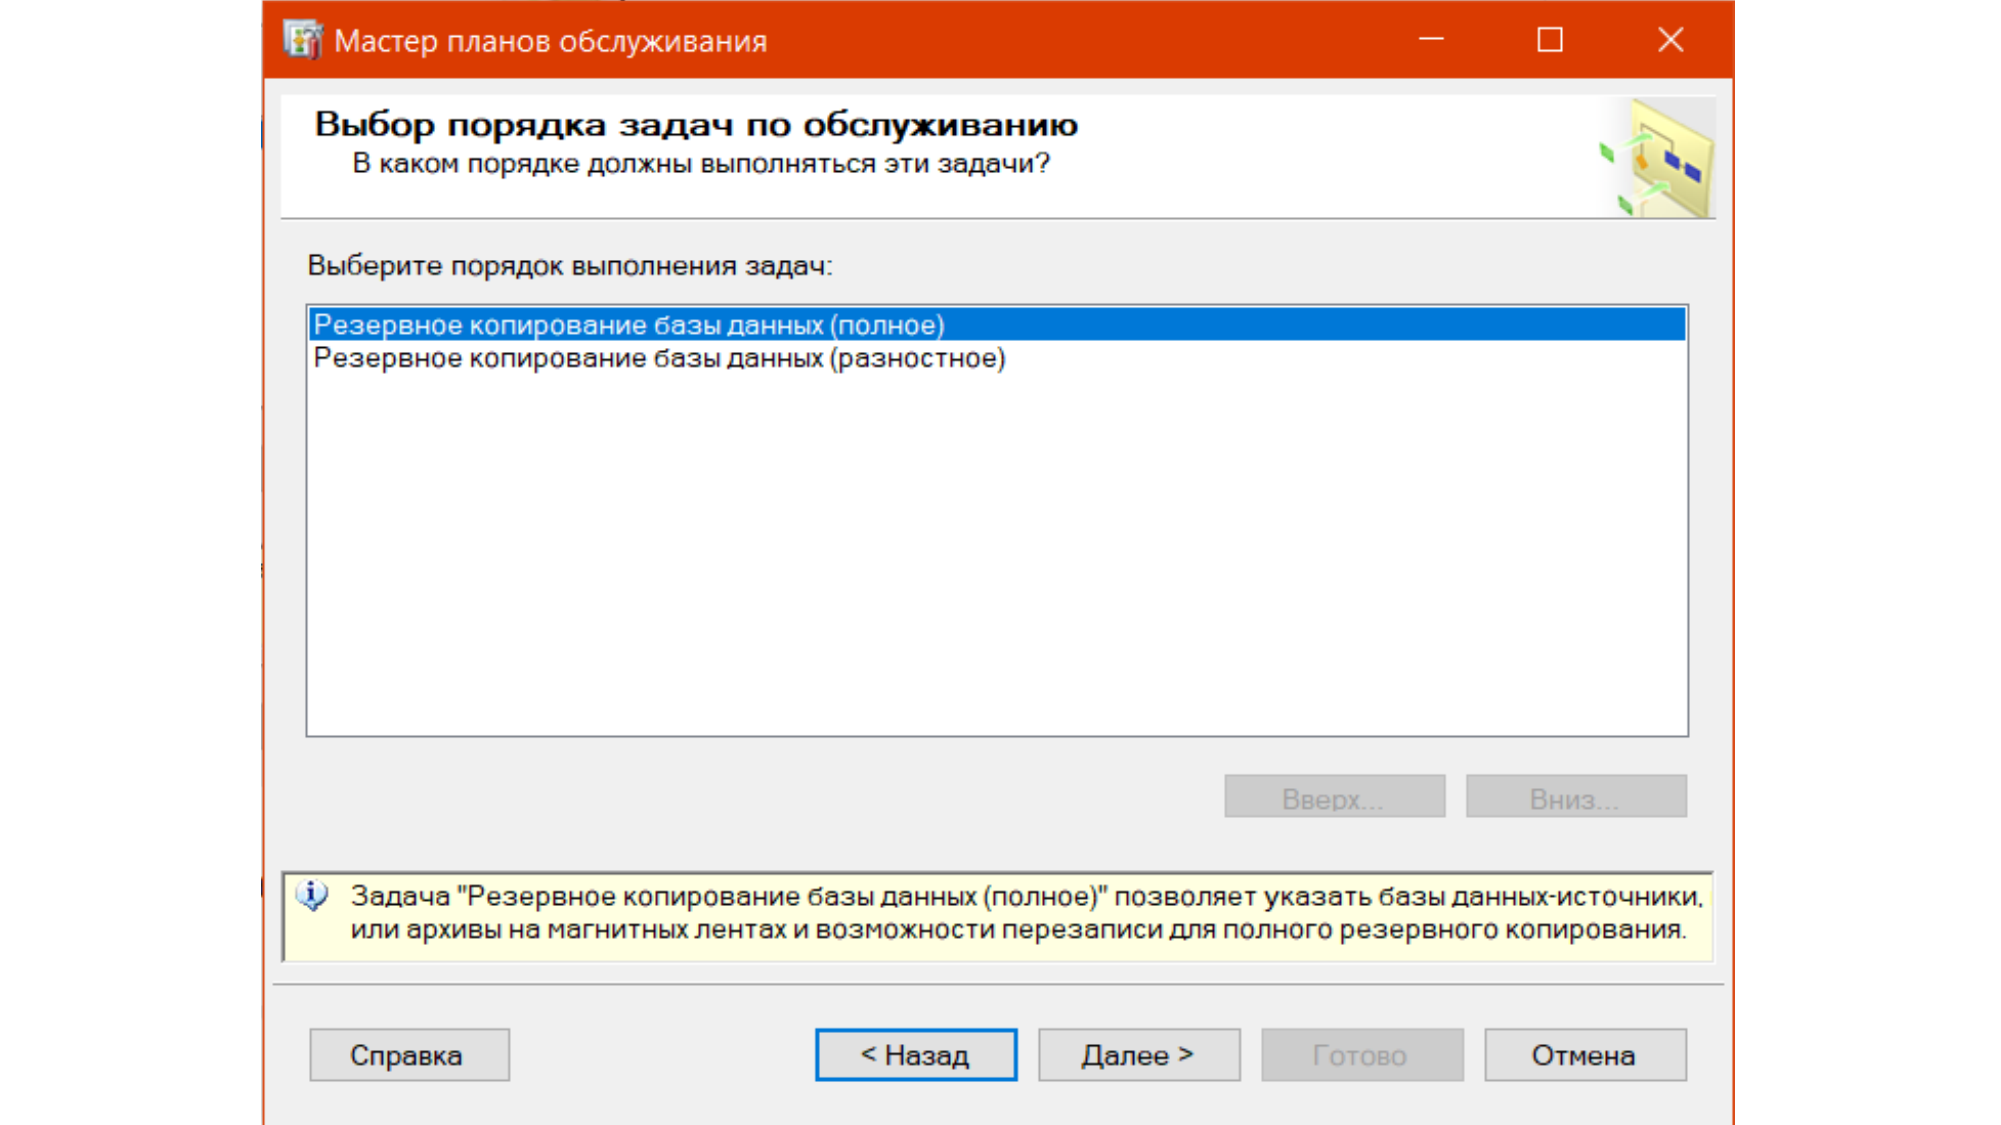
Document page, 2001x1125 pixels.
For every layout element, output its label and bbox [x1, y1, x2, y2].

picture [261, 0, 1735, 1125]
